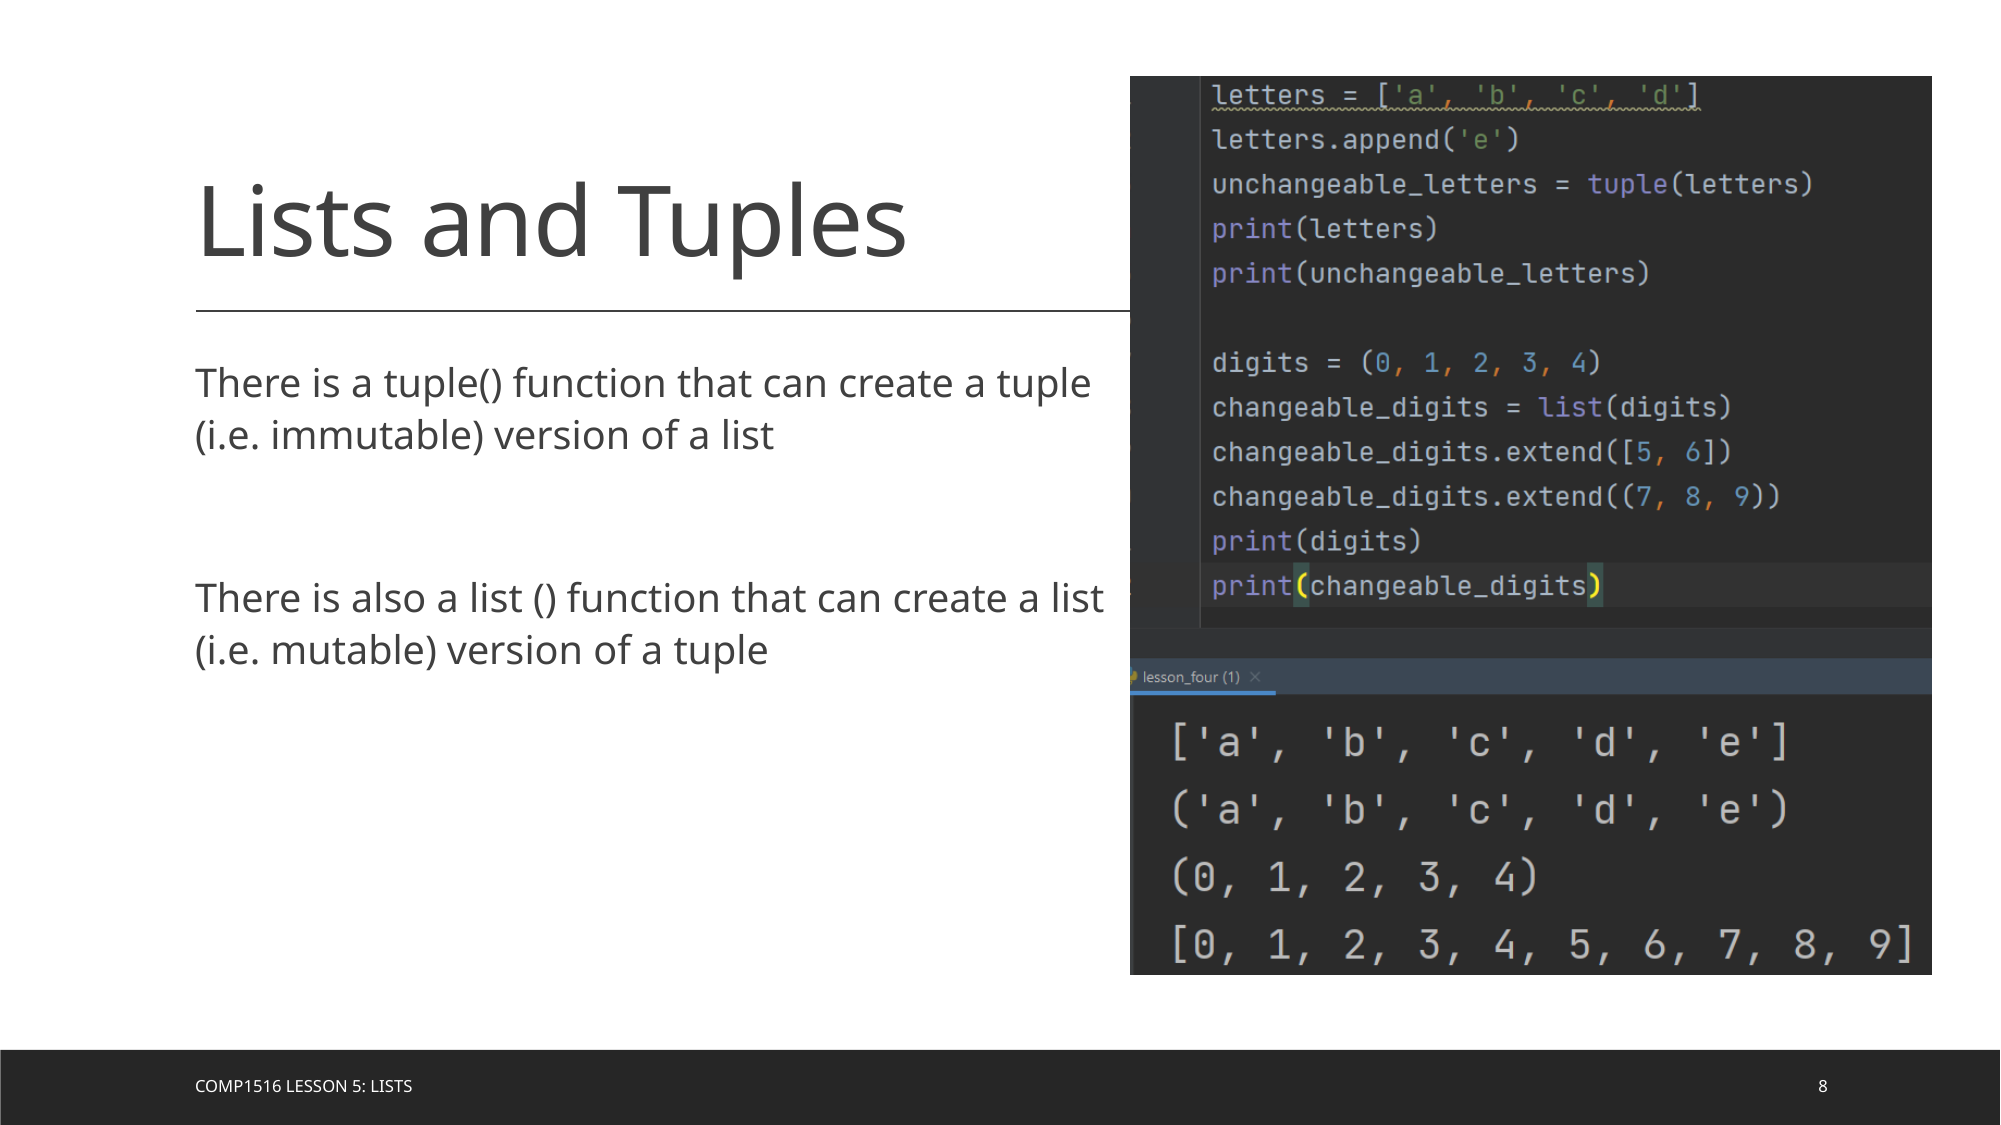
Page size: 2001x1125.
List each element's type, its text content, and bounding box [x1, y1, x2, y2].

title Lists and Tuples [180, 47, 1830, 285]
footer COMP1516 Lesson 5: Lists [180, 1057, 1299, 1118]
slide_number 8 [1803, 1057, 1932, 1118]
list There is a tuple() function that can create a tuple (i.e. immutable) version of a list There is also a list () function that can create a list (i.e. mutable) version of a tuple [180, 345, 1126, 963]
picture [1129, 75, 1932, 975]
